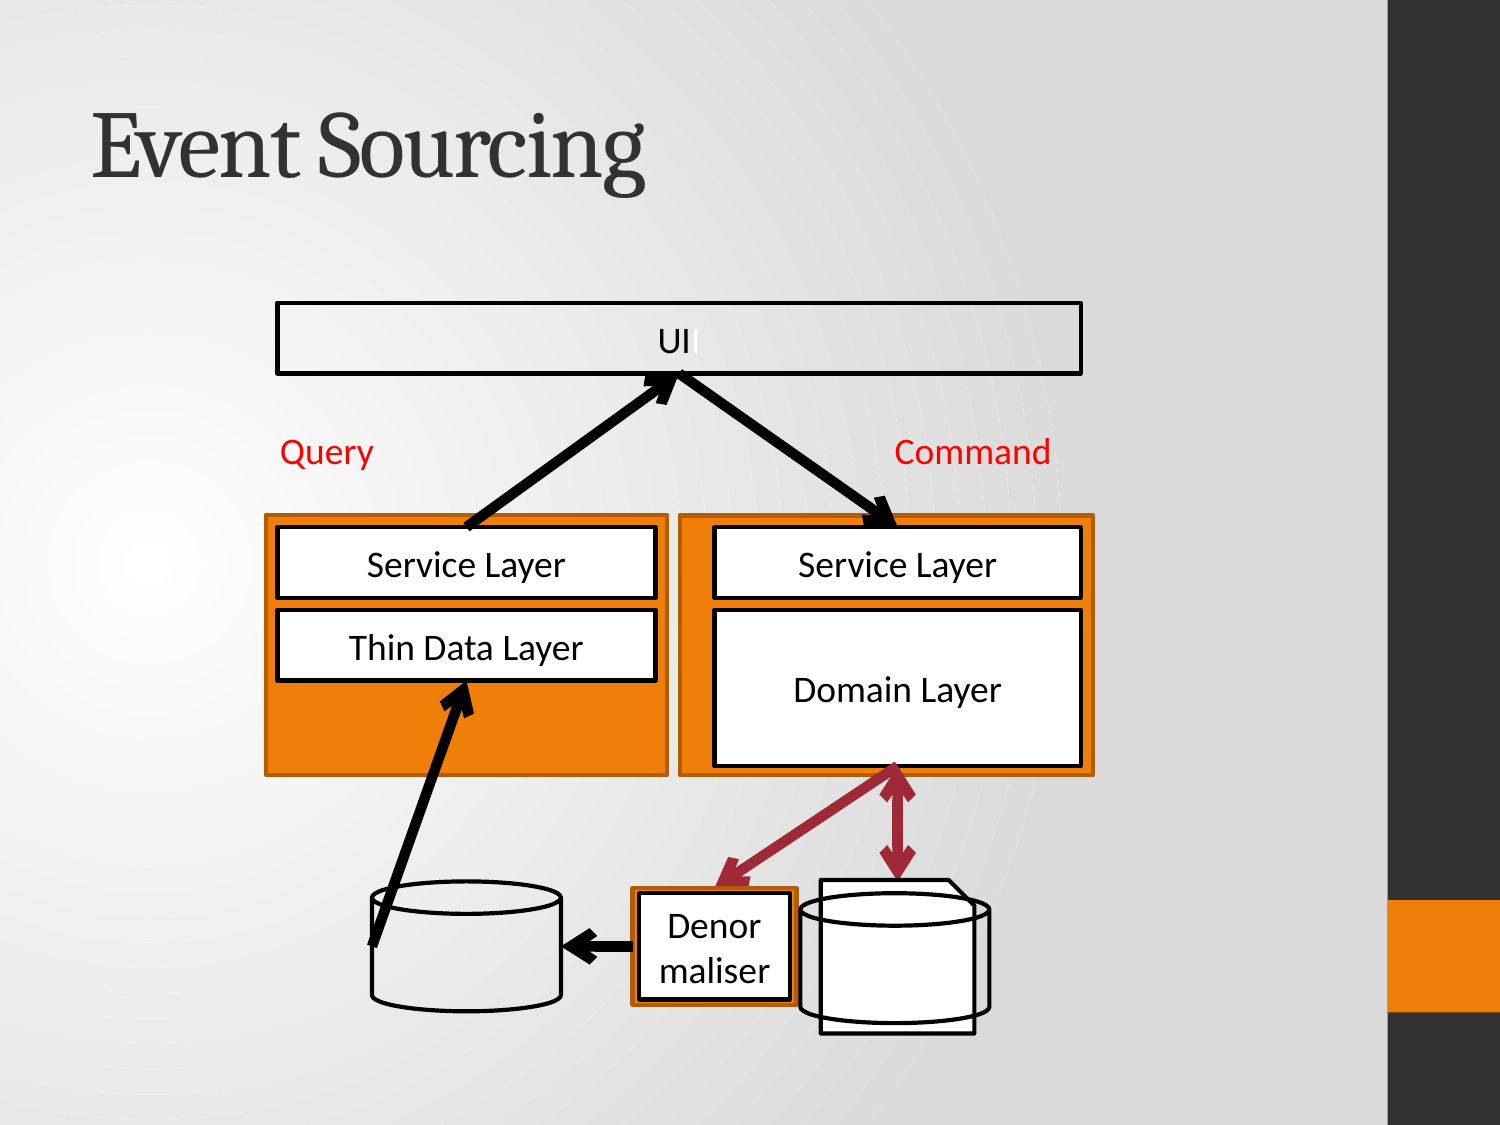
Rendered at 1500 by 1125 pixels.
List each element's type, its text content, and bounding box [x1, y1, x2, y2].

title Event Sourcing [75, 45, 1325, 233]
text_box [678, 513, 1095, 777]
text_box [630, 886, 714, 939]
text_box [818, 1018, 977, 1036]
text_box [689, 372, 899, 528]
text_box Query [265, 419, 463, 480]
text_box [369, 879, 564, 1014]
text_box Command [909, 419, 1093, 480]
text_box [630, 895, 799, 1007]
text_box [907, 877, 969, 897]
text_box Domain Layer [712, 608, 1083, 768]
text_box Thin Data Layer [275, 608, 658, 683]
text_box Service Layer [275, 525, 658, 600]
text_box UII [275, 301, 1083, 376]
text_box [264, 513, 669, 777]
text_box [465, 372, 680, 528]
text_box Service Layer [712, 525, 1083, 600]
text_box Denormaliser [637, 891, 792, 1002]
text_box [798, 891, 992, 1026]
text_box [713, 765, 899, 889]
